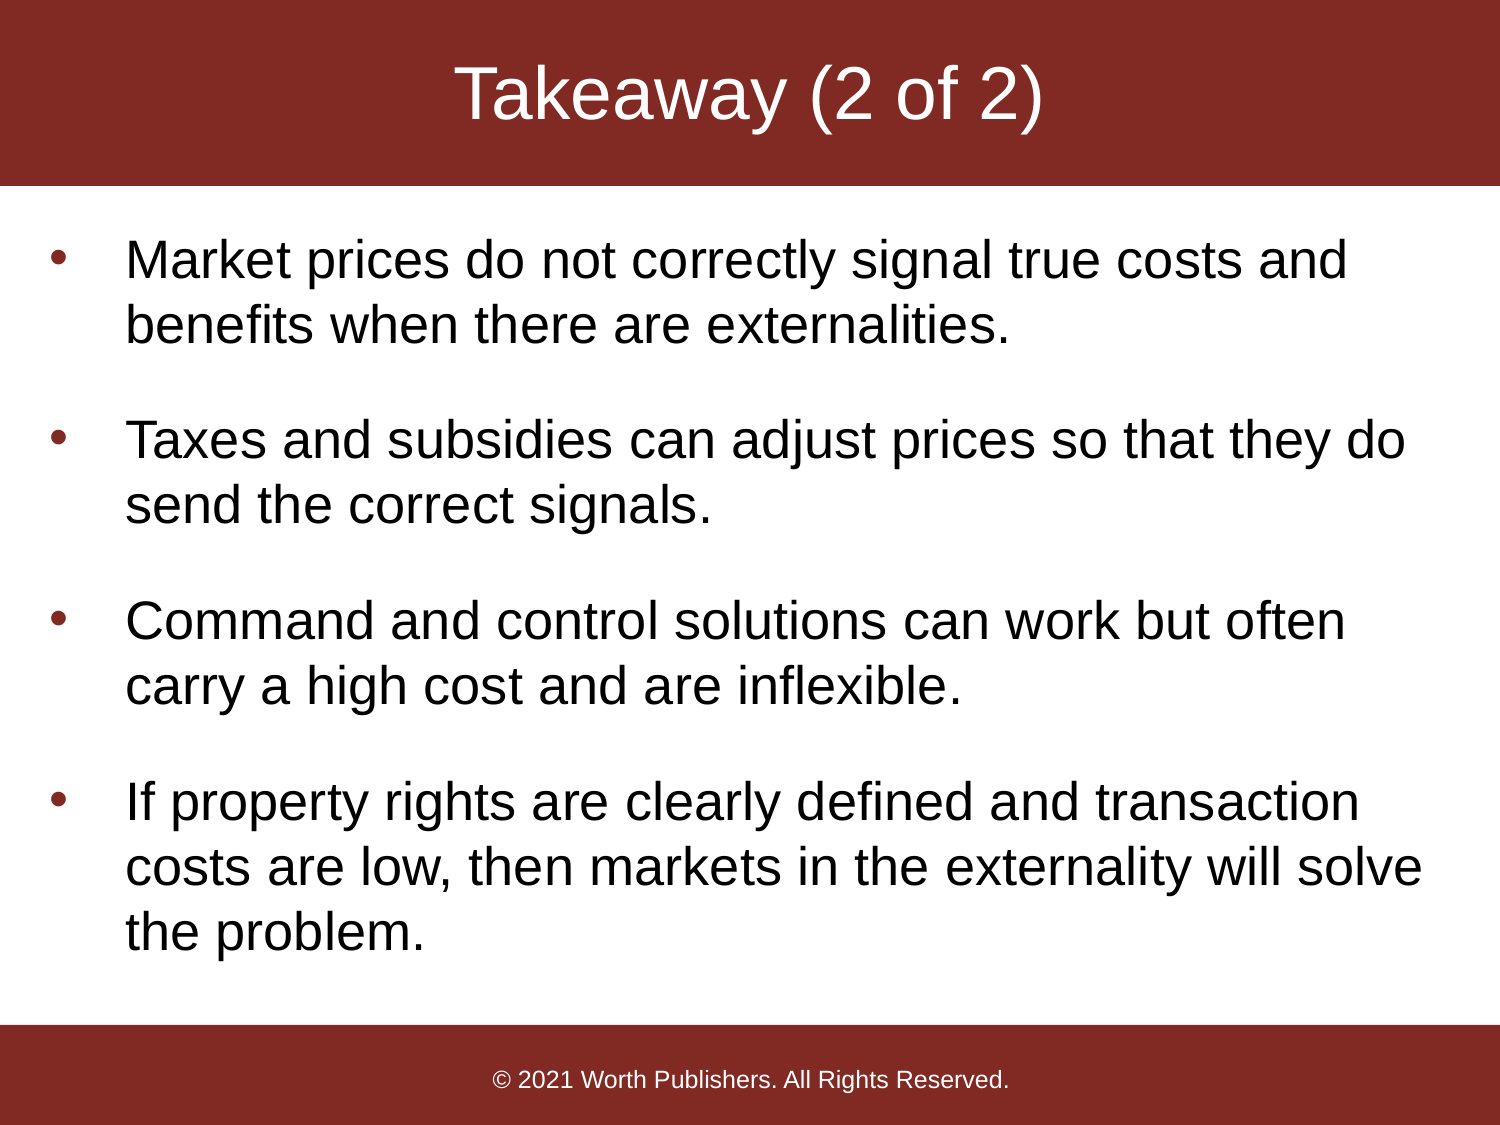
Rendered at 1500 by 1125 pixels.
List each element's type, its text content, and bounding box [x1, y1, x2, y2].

list Market prices do not correctly signal true costs and benefits when there are externalities. Taxes and subsidies can adjust prices so that they do send the correct signals. Command and control solutions can work but often carry a high cost and are inflexible. If property rights are clearly defined and transaction costs are low, then markets in the externality will solve the problem. [34, 216, 1472, 1001]
title Takeaway (2 of 2) [0, 2, 1500, 177]
